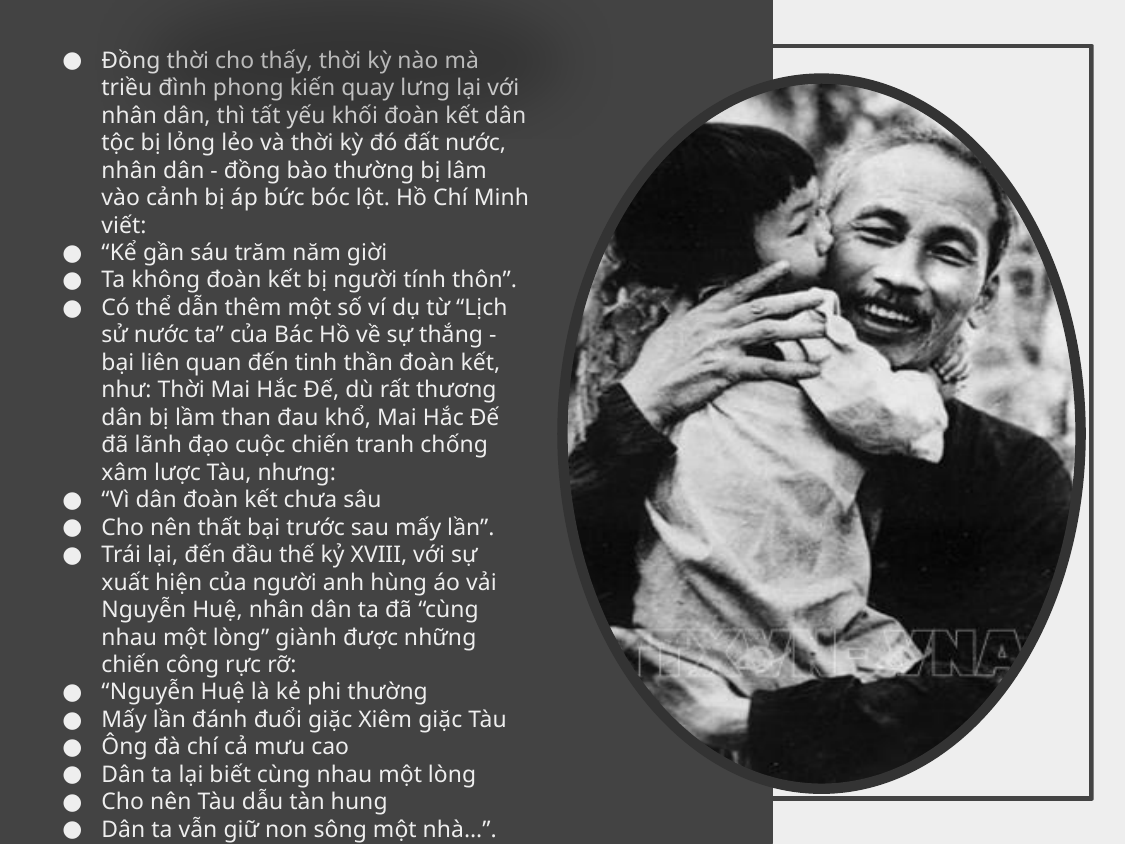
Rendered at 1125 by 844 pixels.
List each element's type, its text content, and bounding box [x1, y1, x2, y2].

picture [562, 78, 1081, 789]
list Đồng thời cho thấy, thời kỳ nào mà triều đình phong kiến quay lưng lại với nhân dân, thì tất yếu khối đoàn kết dân tộc bị lỏng lẻo và thời kỳ đó đất nước, nhân dân - đồng bào thường bị lâm vào cảnh bị áp bức bóc lột. Hồ Chí Minh viết: “Kể gần sáu trăm năm giời Ta không đoàn kết bị người tính thôn”. Có thể dẫn thêm một số ví dụ từ “Lịch sử nước ta” của Bác Hồ về sự thắng - bại liên quan đến tinh thần đoàn kết, như: Thời Mai Hắc Đế, dù rất thương dân bị lầm than đau khổ, Mai Hắc Đế đã lãnh đạo cuộc chiến tranh chống xâm lược Tàu, nhưng: “Vì dân đoàn kết chưa sâu Cho nên thất bại trước sau mấy lần”. Trái lại, đến đầu thế kỷ XVIII, với sự xuất hiện của người anh hùng áo vải Nguyễn Huệ, nhân dân ta đã “cùng nhau một lòng” giành được những chiến công rực rỡ: “Nguyễn Huệ là kẻ phi thường Mấy lần đánh đuổi giặc Xiêm giặc Tàu Ông đà chí cả mưu cao Dân ta lại biết cùng nhau một lòng Cho nên Tàu dẫu tàn hung Dân ta vẫn giữ non sông một nhà…”. [33, 34, 542, 678]
